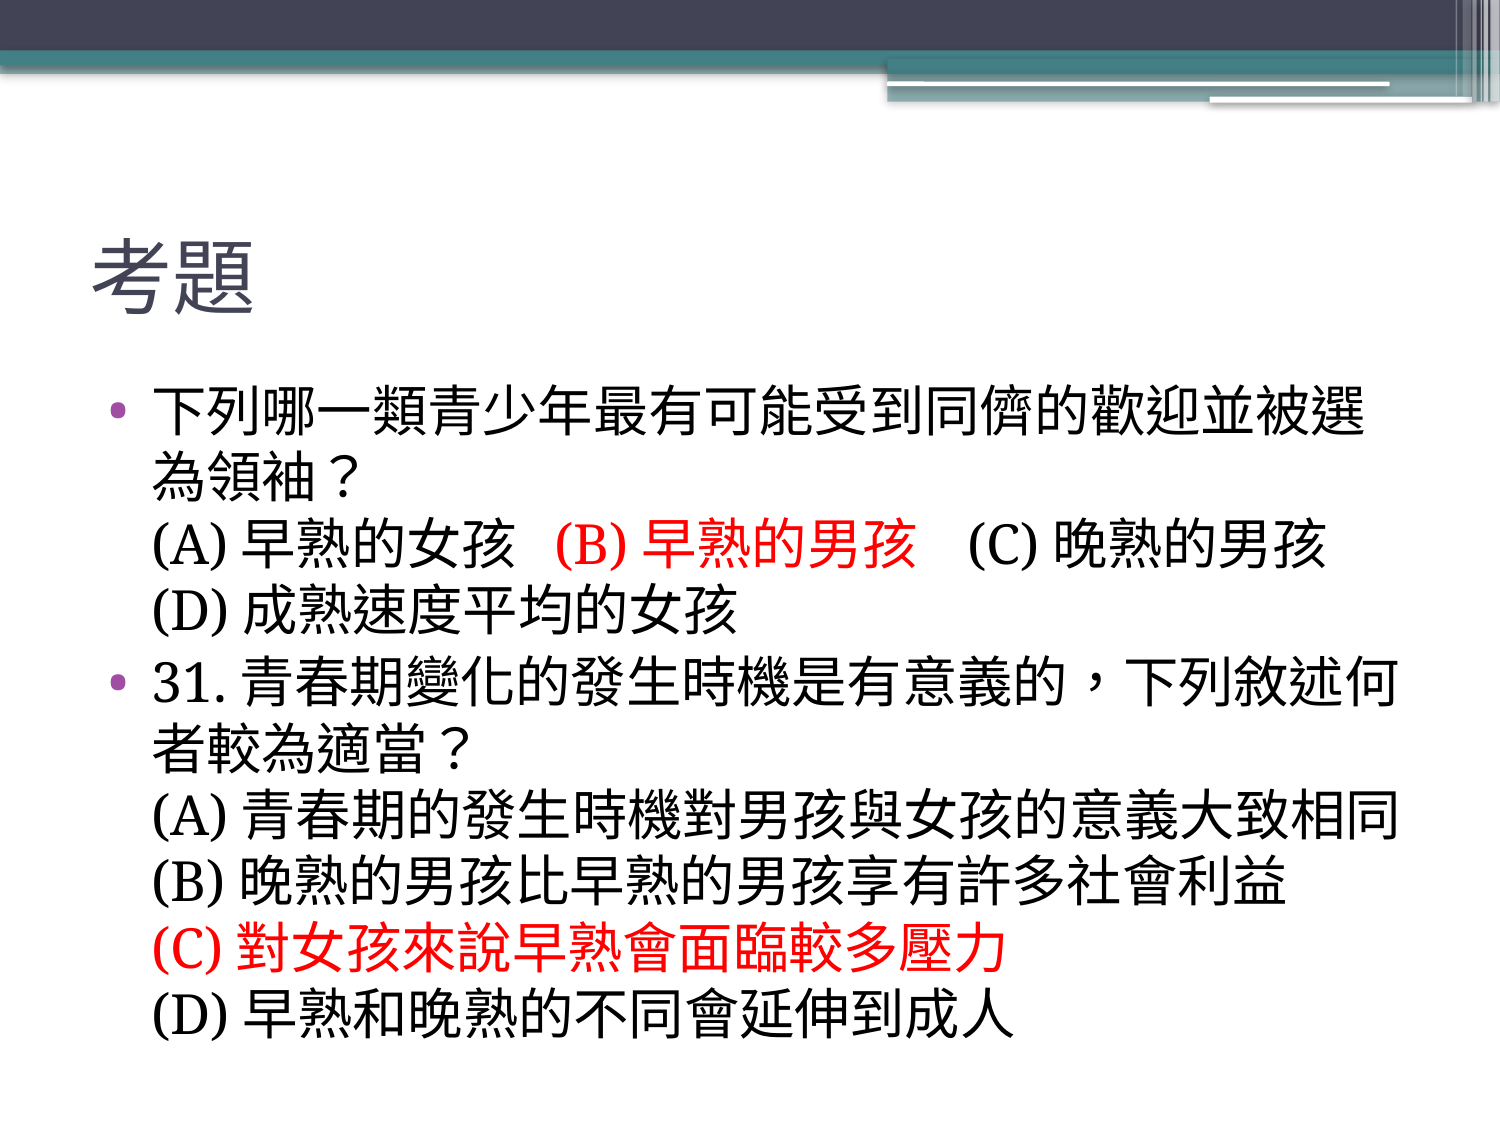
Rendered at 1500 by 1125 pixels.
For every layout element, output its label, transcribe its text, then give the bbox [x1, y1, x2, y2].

title 考題 [75, 187, 1425, 363]
list 下列哪一類青少年最有可能受到同儕的歡迎並被選為領袖？ (A)早熟的女孩 (B)早熟的男孩 (C)晚熟的男孩 (D)成熟速度平均的女孩 31.青春期變化的發生時機是有意義的，下列敘述何者較為適當？ (A)青春期的發生時機對男孩與女孩的意義大致相同 (B)晚熟的男孩比早熟的男孩享有許多社會利益 (C)對女孩來說早熟會面臨較多壓力 (D)早熟和晚熟的不同會延伸到成人 [75, 368, 1425, 1079]
